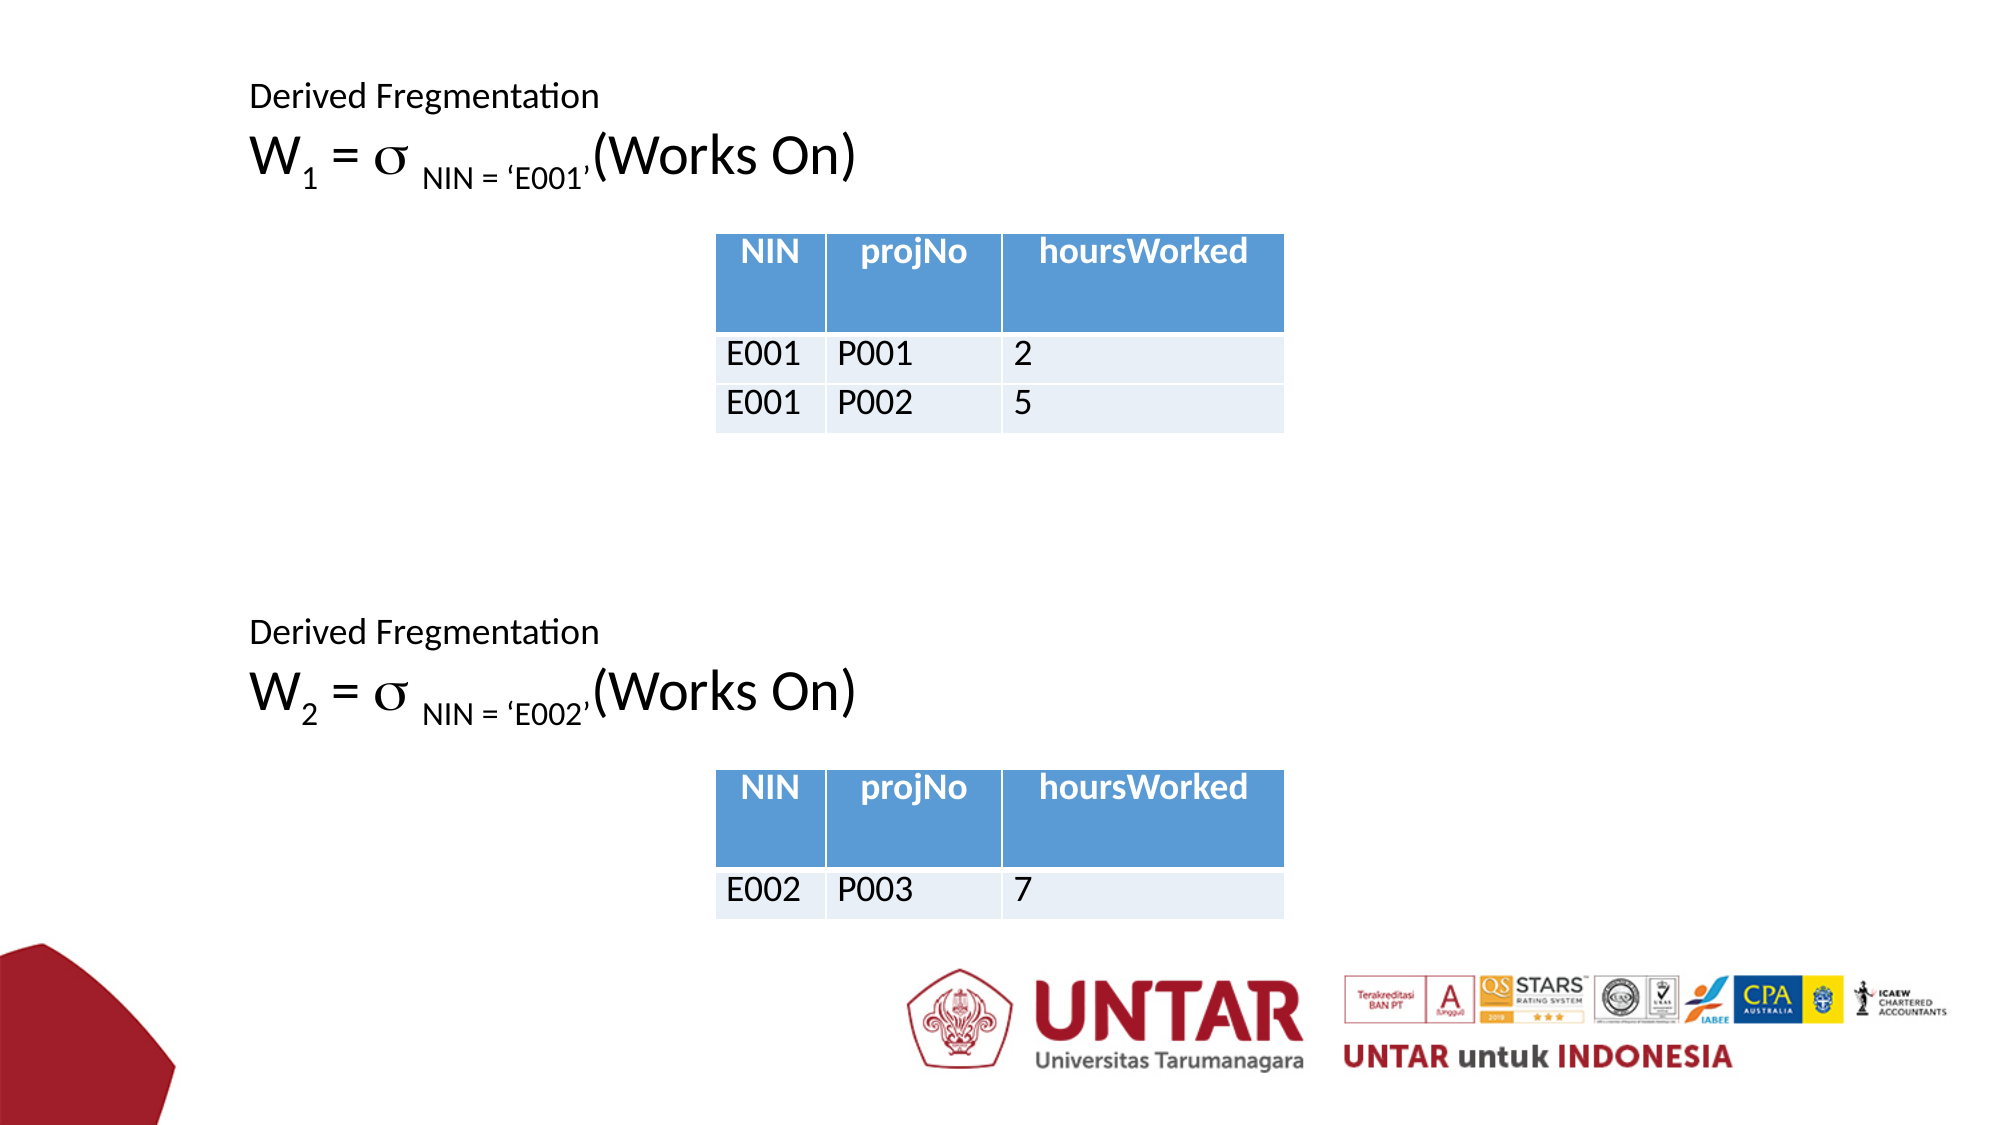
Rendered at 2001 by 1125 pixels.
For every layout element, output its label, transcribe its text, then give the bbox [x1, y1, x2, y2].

table_cell 5 [1003, 385, 1284, 433]
table_header hoursWorked [1003, 770, 1284, 867]
table_cell 2 [1003, 337, 1284, 383]
table_cell P001 [827, 337, 1001, 383]
table_cell E002 [716, 873, 825, 919]
table_header projNo [827, 234, 1001, 332]
table_header NIN [716, 234, 825, 332]
table_cell E001 [716, 385, 825, 433]
table_cell P003 [827, 873, 1001, 919]
table_cell P002 [827, 385, 1001, 433]
table_header projNo [827, 770, 1001, 867]
table_cell 7 [1003, 873, 1284, 919]
table_header NIN [716, 770, 825, 867]
picture [0, 0, 2001, 1125]
table_cell E001 [716, 337, 825, 383]
text_box Derived Fregmentation W2 =  NIN = ‘E002’(Works On) [159, 599, 873, 740]
text_box Derived Fregmentation W1 =  NIN = ‘E001’(Works On) [159, 64, 873, 204]
table_header hoursWorked [1003, 234, 1284, 332]
